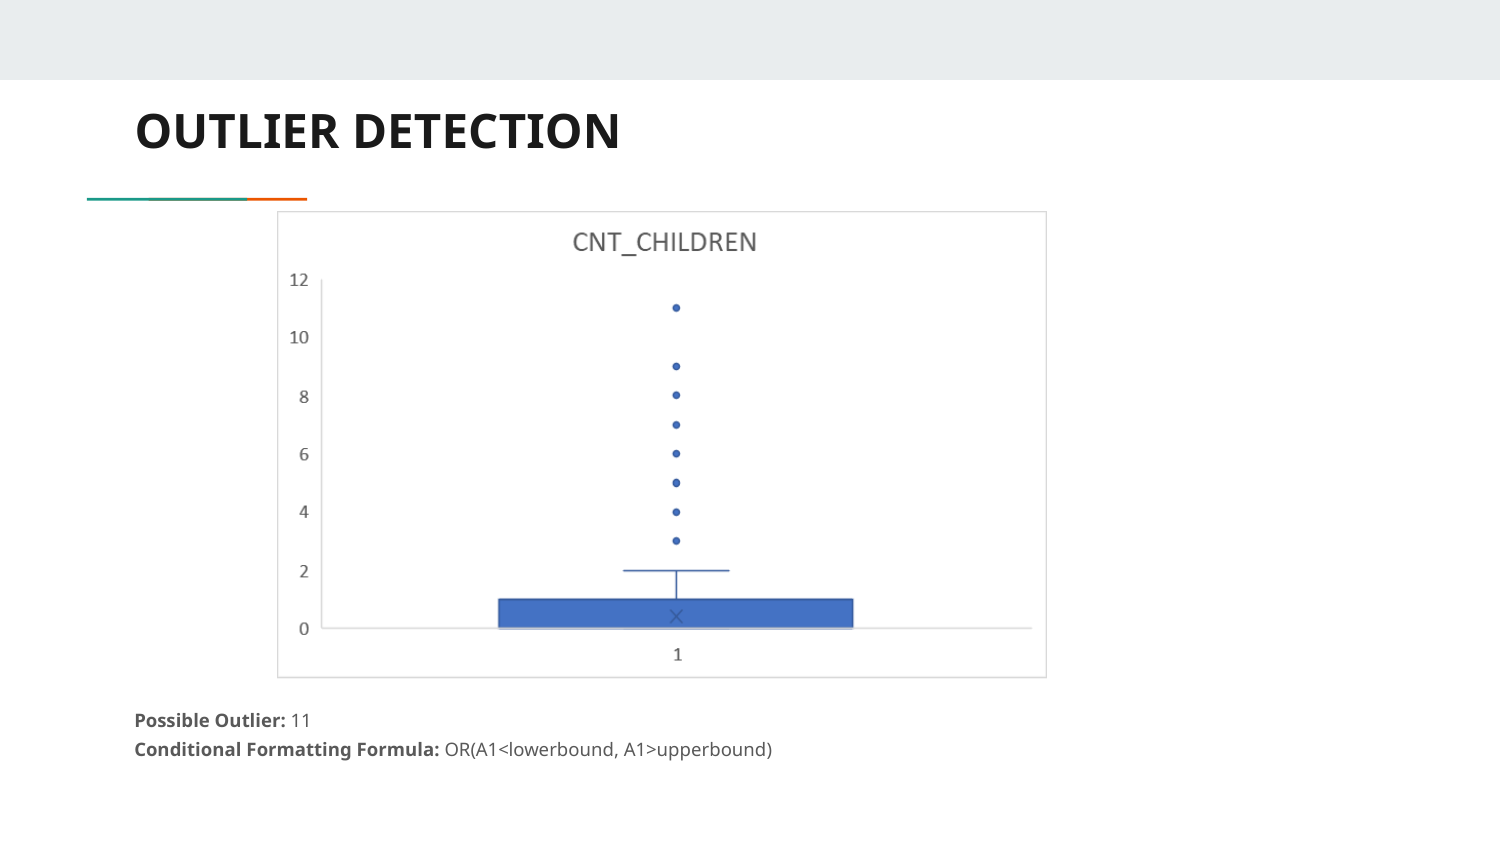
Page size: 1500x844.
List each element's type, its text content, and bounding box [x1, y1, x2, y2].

list Possible Outlier: 11 Conditional Formatting Formula: OR(A1<lowerbound, A1>upperbound) [119, 690, 1381, 779]
picture [277, 211, 1048, 679]
title OUTLIER DETECTION [119, 85, 1381, 174]
